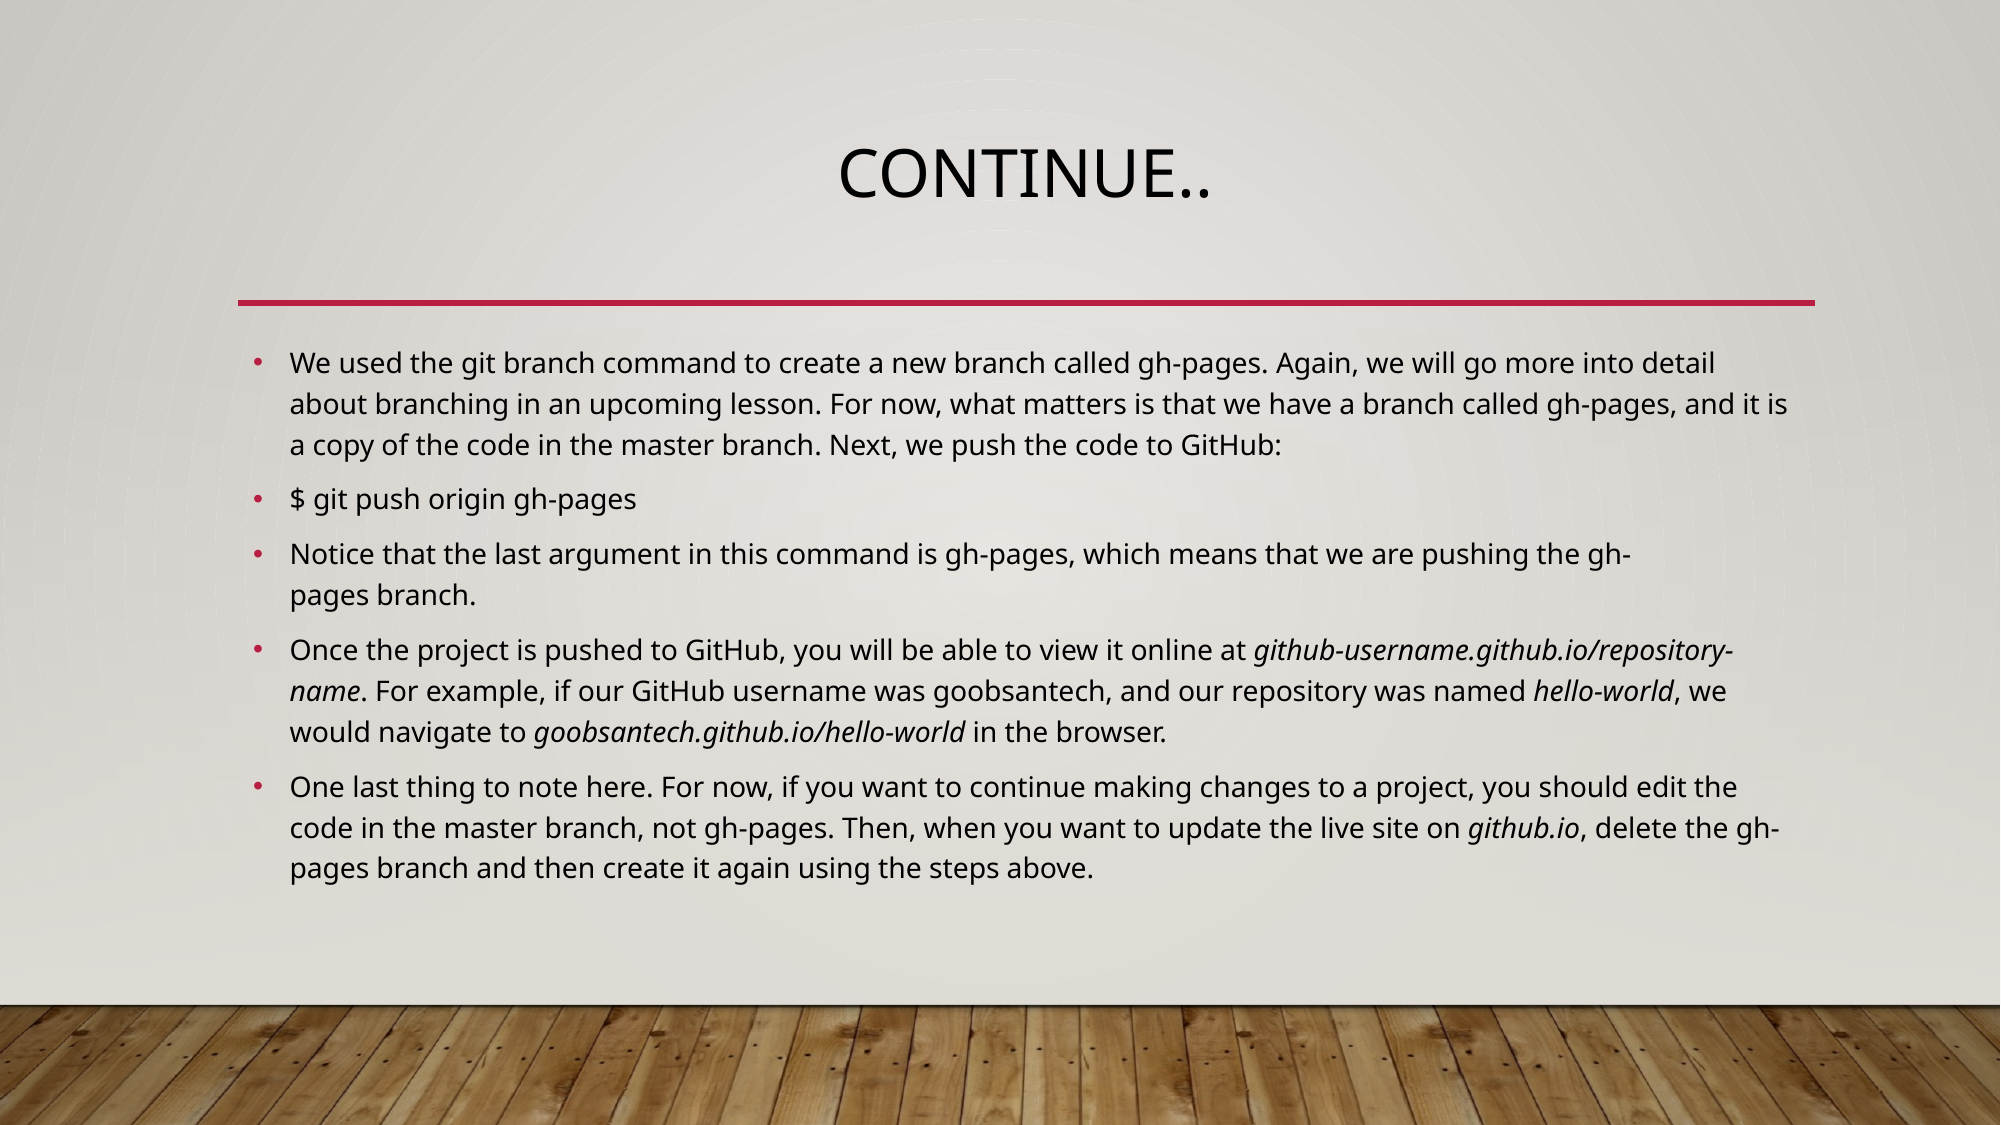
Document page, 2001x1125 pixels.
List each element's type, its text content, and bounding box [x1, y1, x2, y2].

picture [0, 1005, 2000, 1125]
title Continue.. [238, 131, 1814, 305]
list We used the git branch command to create a new branch called gh-pages. Again, we will go more into detail about branching in an upcoming lesson. For now, what matters is that we have a branch called gh-pages, and it is a copy of the code in the master branch. Next, we push the code to GitHub: $ git push origin gh-pages Notice that the last argument in this command is gh-pages, which means that we are pushing the gh-pages branch. Once the project is pushed to GitHub, you will be able to view it online at github-username.github.io/repository-name. For example, if our GitHub username was goobsantech, and our repository was named hello-world, we would navigate to goobsantech.github.io/hello-world in the browser. One last thing to note here. For now, if you want to continue making changes to a project, you should edit the code in the master branch, not gh-pages. Then, when you want to update the live site on github.io, delete the gh-pages branch and then create it again using the steps above. [238, 330, 1814, 897]
